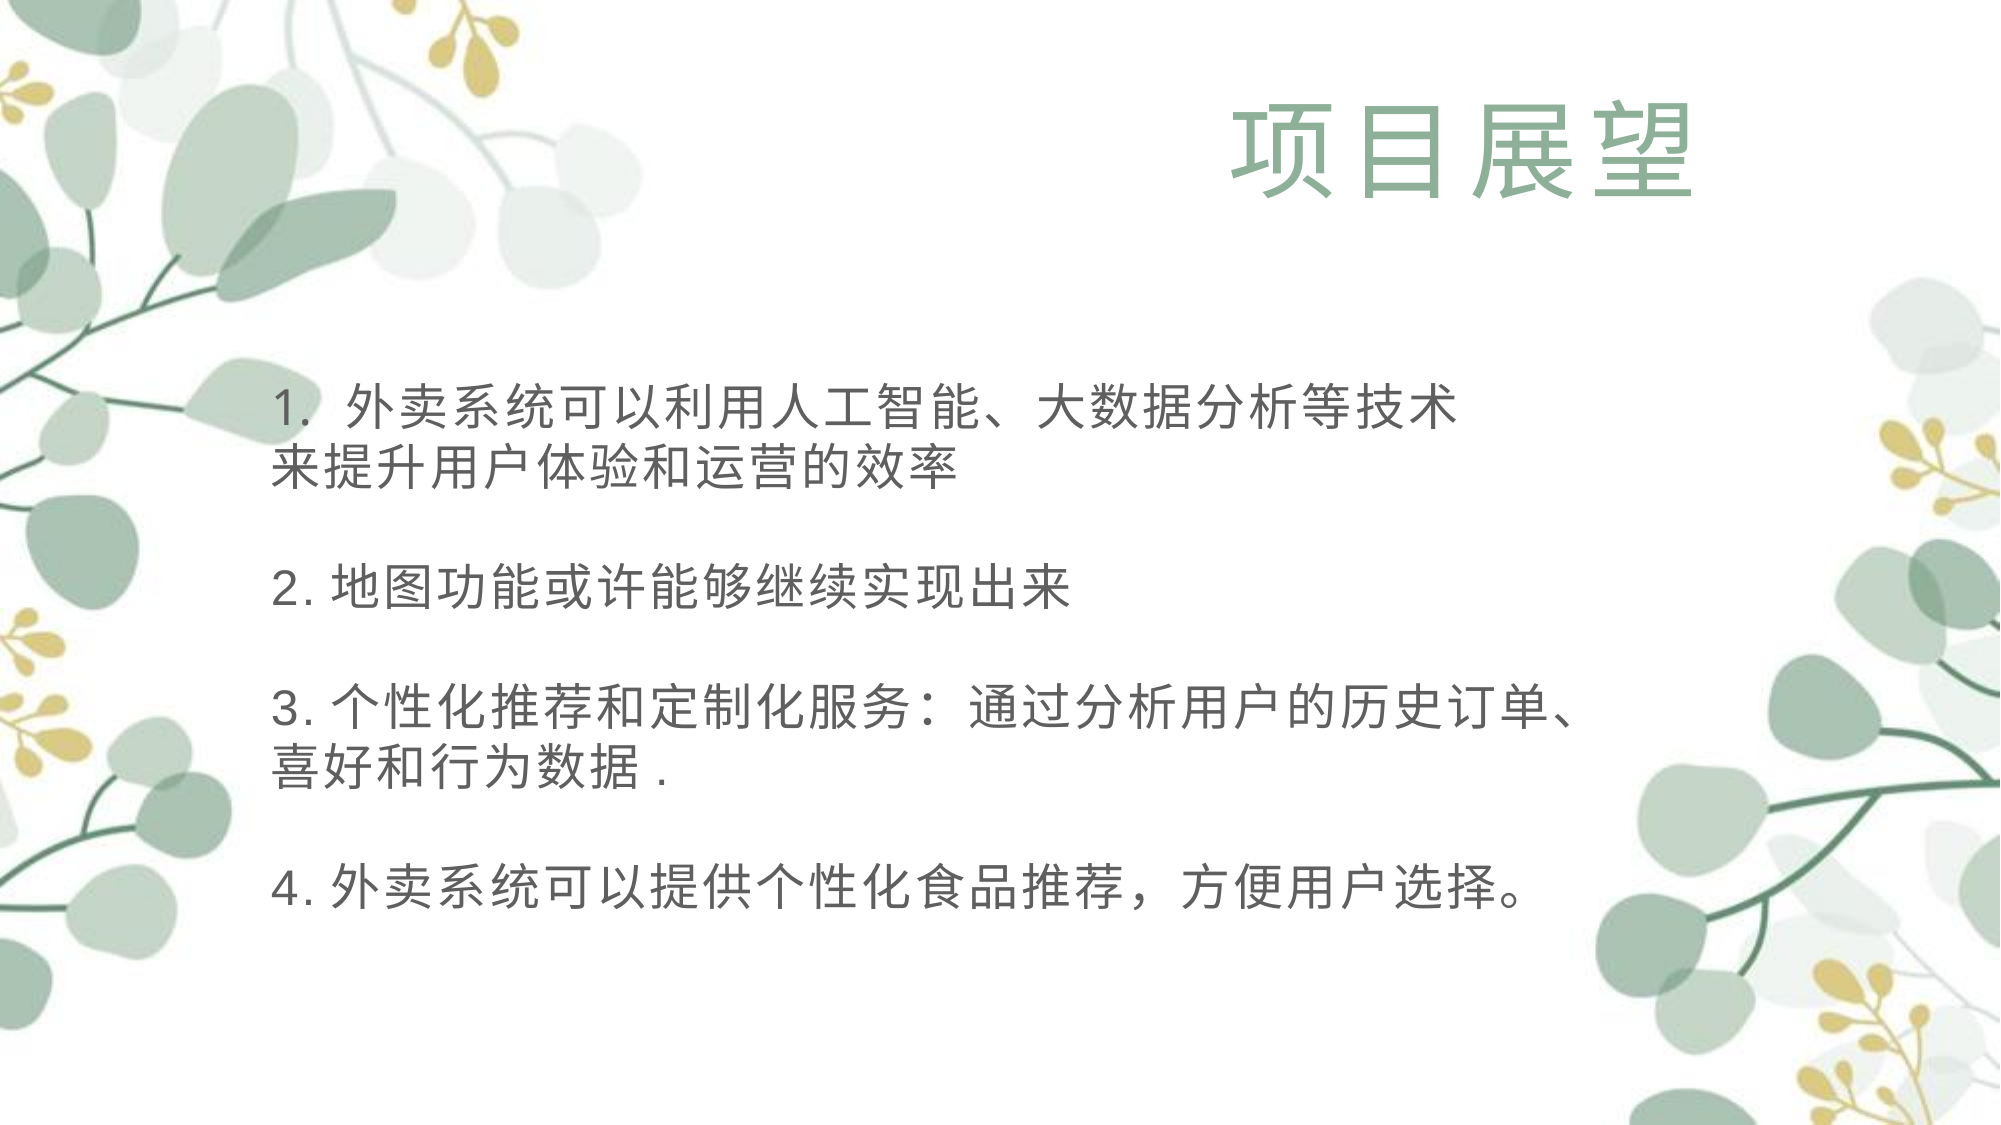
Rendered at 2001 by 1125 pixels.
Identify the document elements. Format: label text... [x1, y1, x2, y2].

title 项目展望 [1213, 73, 1851, 221]
picture [0, 0, 2000, 1125]
text_box 外卖系统可以利用人工智能、大数据分析等技术 来提升用户体验和运营的效率 2.地图功能或许能够继续实现出来 3.个性化推荐和定制化服务：通过分析用户的历史订单、 喜好和行为数据. 4.外卖系统可以提供个性化食品推荐，方便用户选择。 [256, 367, 1957, 429]
